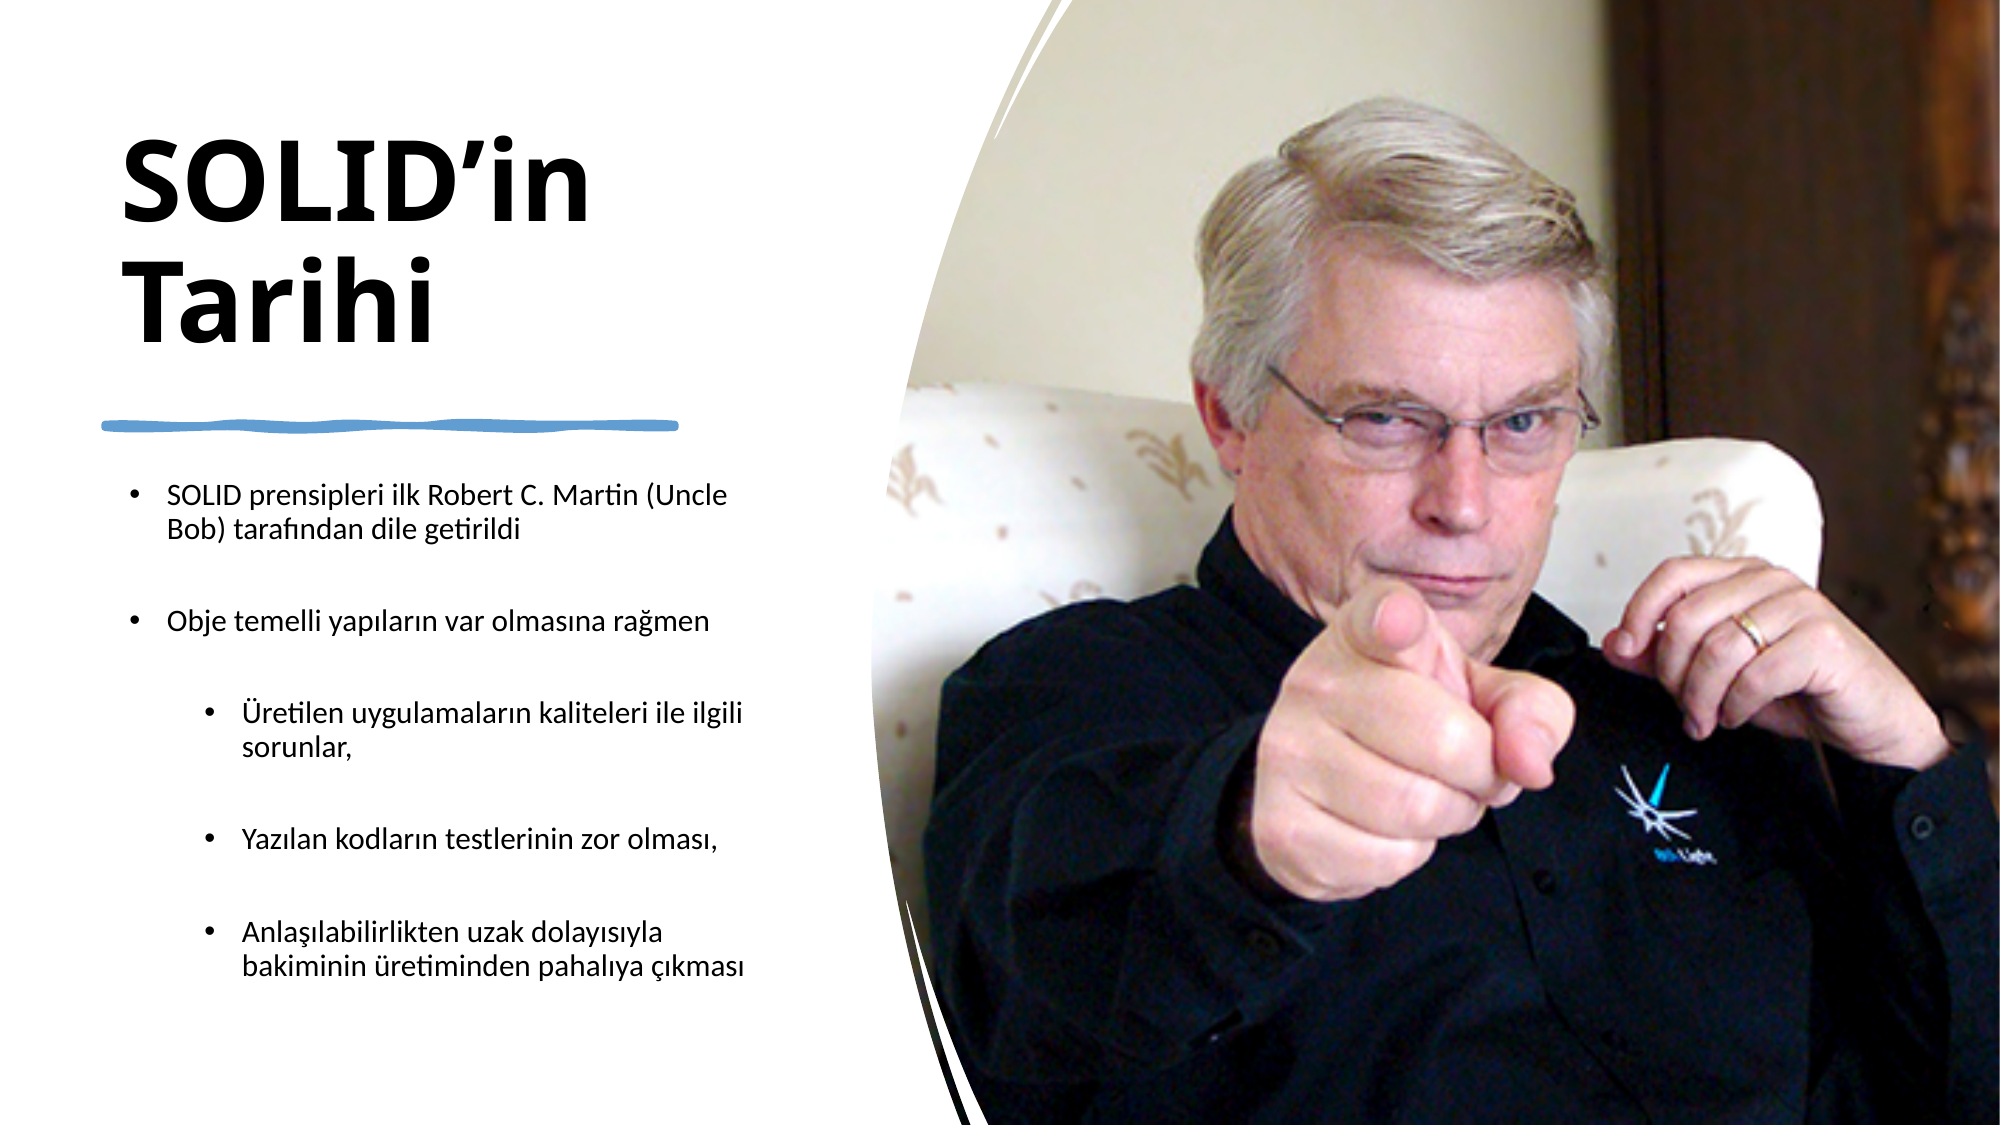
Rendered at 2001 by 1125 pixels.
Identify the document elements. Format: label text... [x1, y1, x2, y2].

picture [871, 0, 2000, 1125]
text_box [0, 0, 871, 1125]
text_box SOLID prensipleri ilk Robert C. Martin (Uncle Bob) tarafından dile getirildi Obje temelli yapıların var olmasına rağmen Üretilen uygulamaların kaliteleri ile ilgili sorunlar, Yazılan kodların testlerinin zor olması, Anlaşılabilirlikten uzak dolayısıyla bakiminin üretiminden pahalıya çıkması [104, 471, 802, 1016]
text_box [103, 421, 676, 431]
text_box SOLID’in Tarihi [105, 53, 822, 375]
